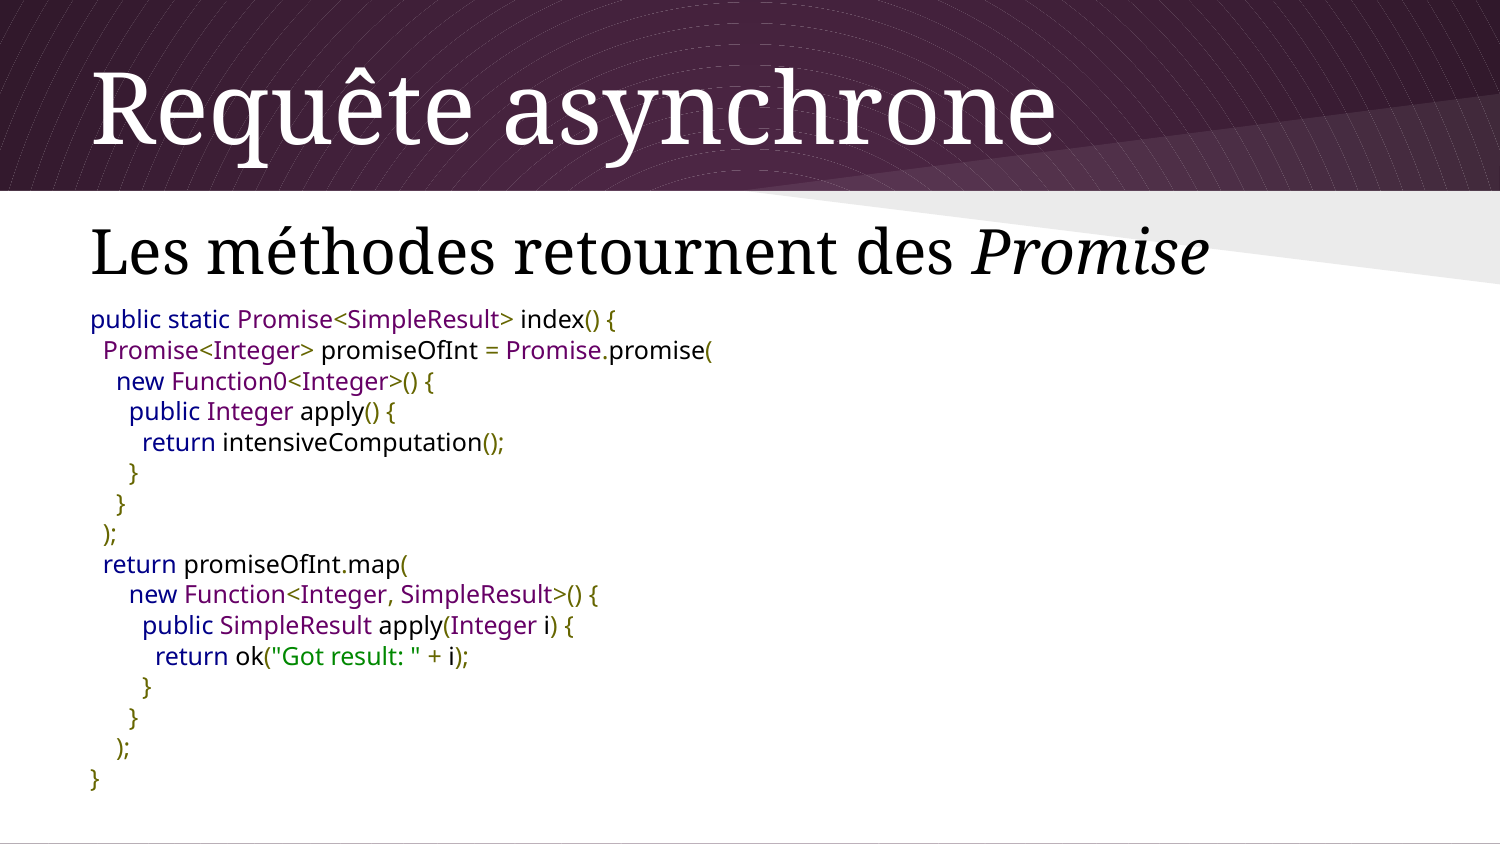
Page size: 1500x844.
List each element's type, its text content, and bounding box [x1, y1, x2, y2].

title Requête asynchrone [75, 33, 1425, 175]
list Les méthodes retournent des Promise public static Promise<SimpleResult> index() { Promise<Integer> promiseOfInt = Promise.promise( new Function0<Integer>() { public Integer apply() { return intensiveComputation(); } } ); return promiseOfInt.map( new Function<Integer, SimpleResult>() { public SimpleResult apply(Integer i) { return ok("Got result: " + i); } } ); } [75, 196, 1425, 808]
